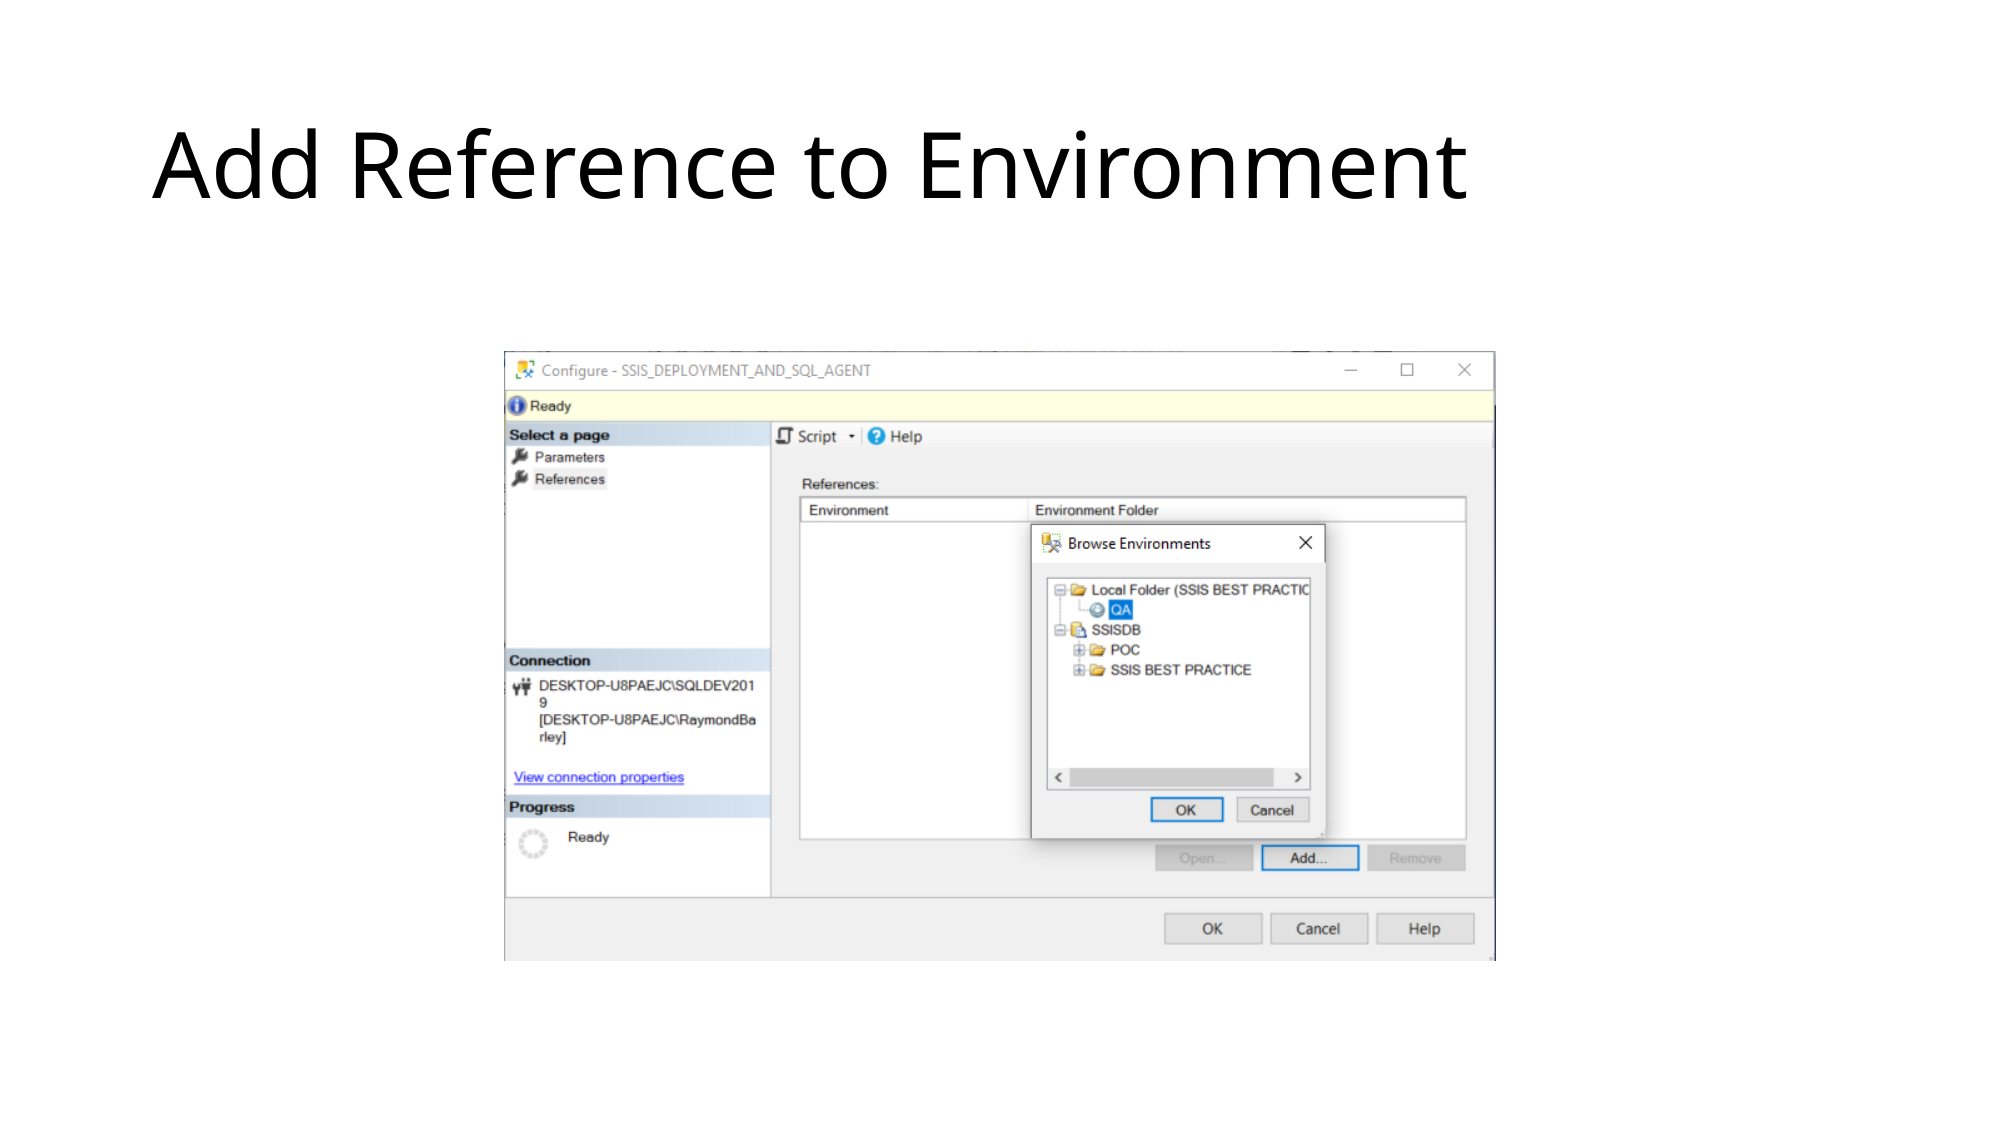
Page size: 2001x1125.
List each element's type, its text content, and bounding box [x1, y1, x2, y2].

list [504, 351, 1496, 961]
title Add Reference to Environment [137, 59, 1863, 278]
